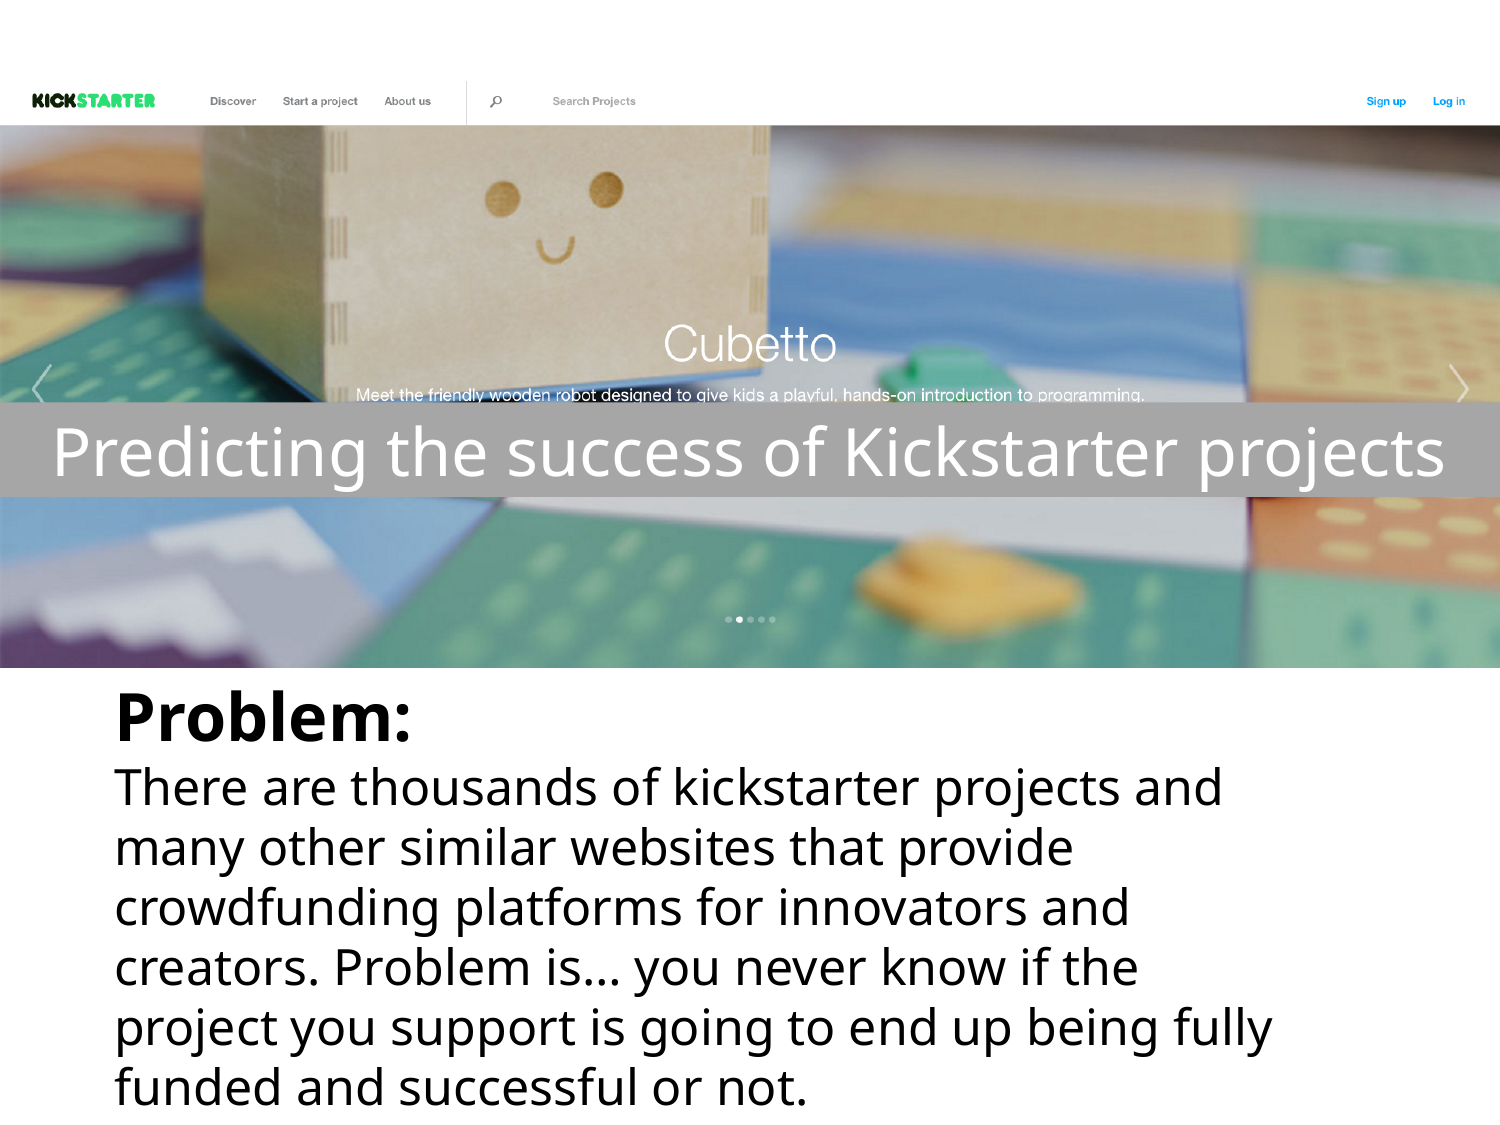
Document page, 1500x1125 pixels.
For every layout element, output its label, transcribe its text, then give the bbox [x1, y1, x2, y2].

text_box Problem: There are thousands of kickstarter projects and many other similar websites that provide crowdfunding platforms for innovators and creators. Problem is… you never know if the project you support is going to end up being fully funded and successful or not. [99, 675, 1328, 1125]
picture [0, 81, 1500, 669]
